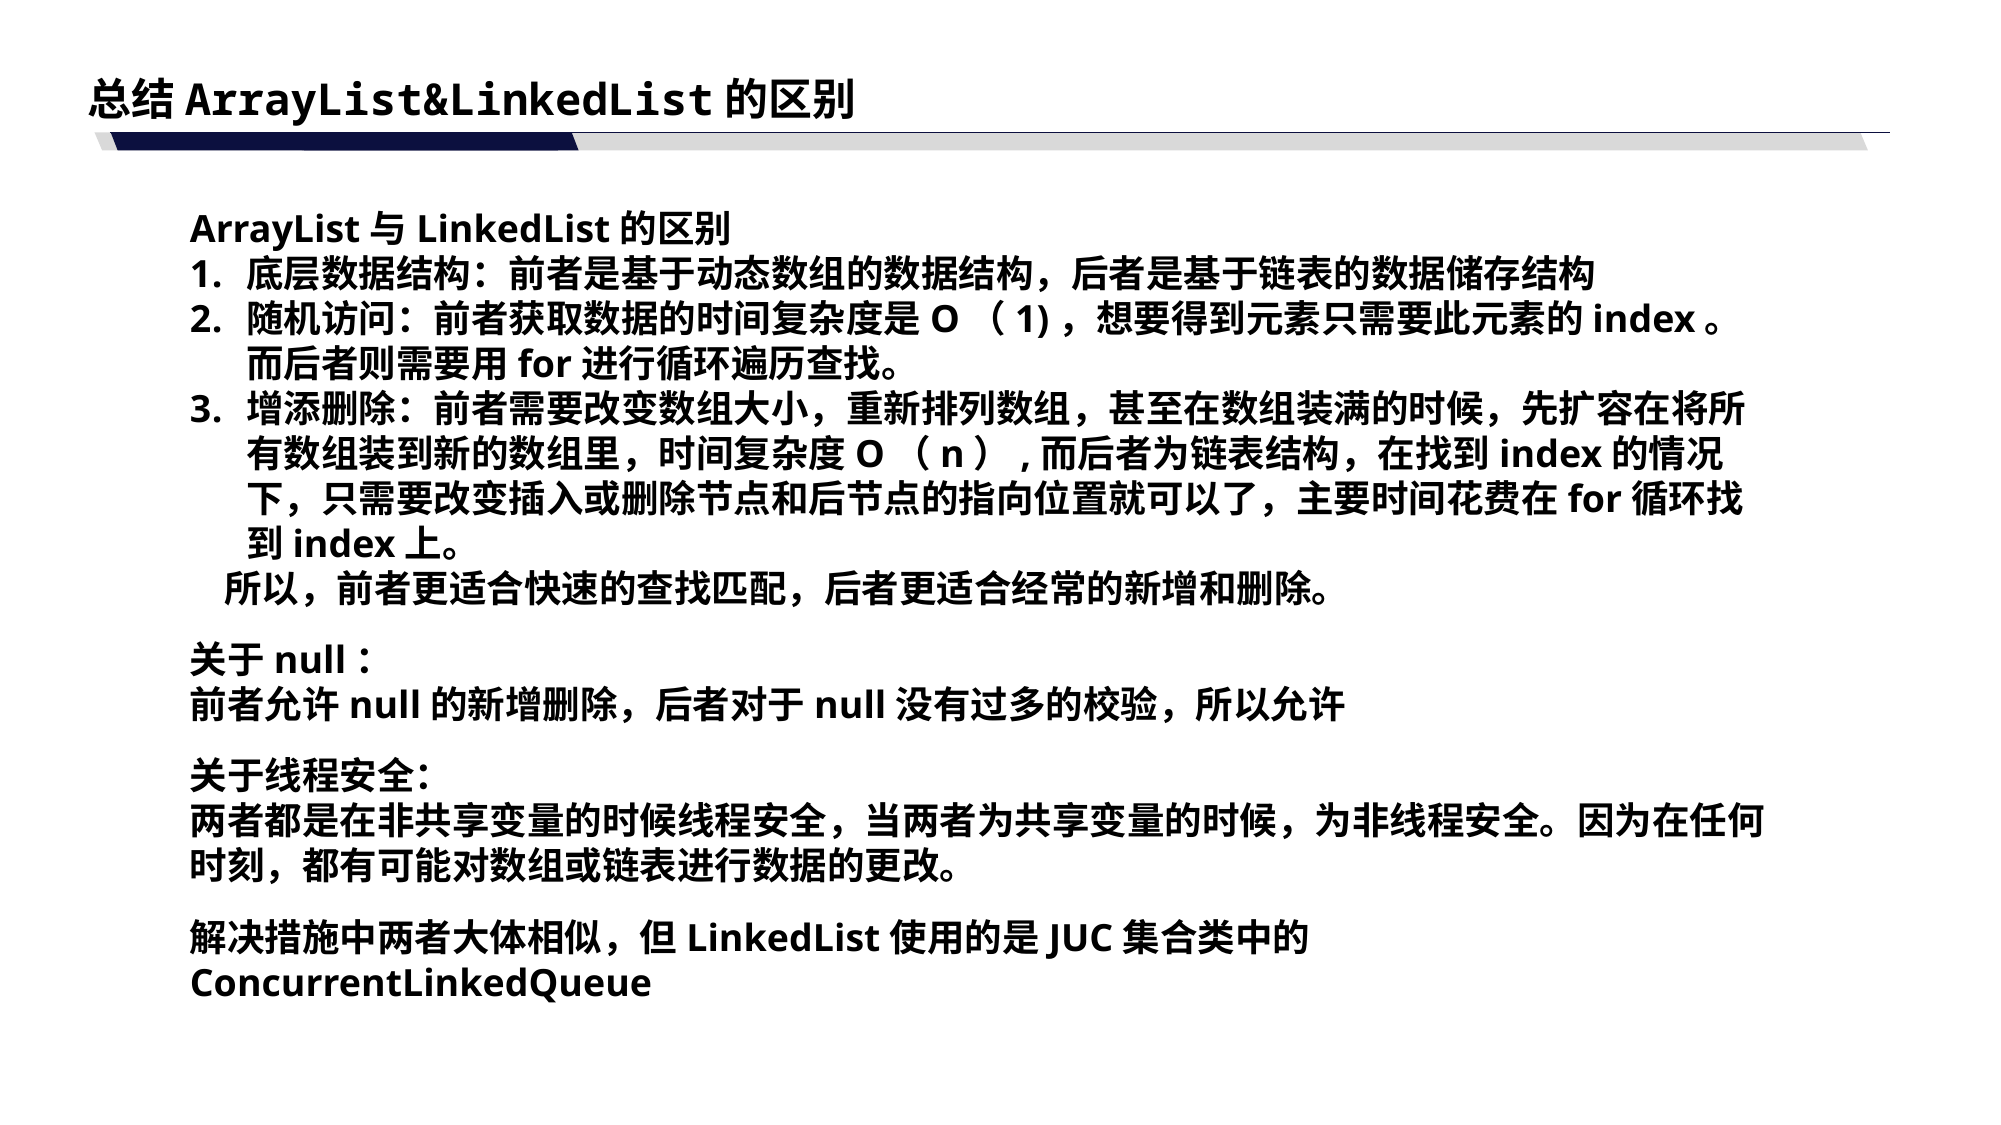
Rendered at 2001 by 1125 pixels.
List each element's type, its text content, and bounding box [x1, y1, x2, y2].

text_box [94, 132, 1868, 151]
text_box ArrayList与LinkedList的区别 底层数据结构：前者是基于动态数组的数据结构，后者是基于链表的数据储存结构 随机访问：前者获取数据的时间复杂度是O（1)，想要得到元素只需要此元素的index。而后者则需要用for进行循环遍历查找。 增添删除：前者需要改变数组大小，重新排列数组，甚至在数组装满的时候，先扩容在将所有数组装到新的数组里，时间复杂度O（n）,而后者为链表结构，在找到index的情况下，只需要改变插入或删除节点和后节点的指向位置就可以了，主要时间花费在for循环找到index上。 所以，前者更适合快速的查找匹配，后者更适合经常的新增和删除。 关于null： 前者允许null的新增删除，后者对于null没有过多的校验，所以允许 关于线程安全： 两者都是在非共享变量的时候线程安全，当两者为共享变量的时候，为非线程安全。因为在任何时刻，都有可能对数组或链表进行数据的更改。 解决措施中两者大体相似，但LinkedList使用的是JUC集合类中的ConcurrentLinkedQueue [174, 197, 1788, 1012]
text_box 总结ArrayList&LinkedList的区别 [72, 59, 895, 133]
